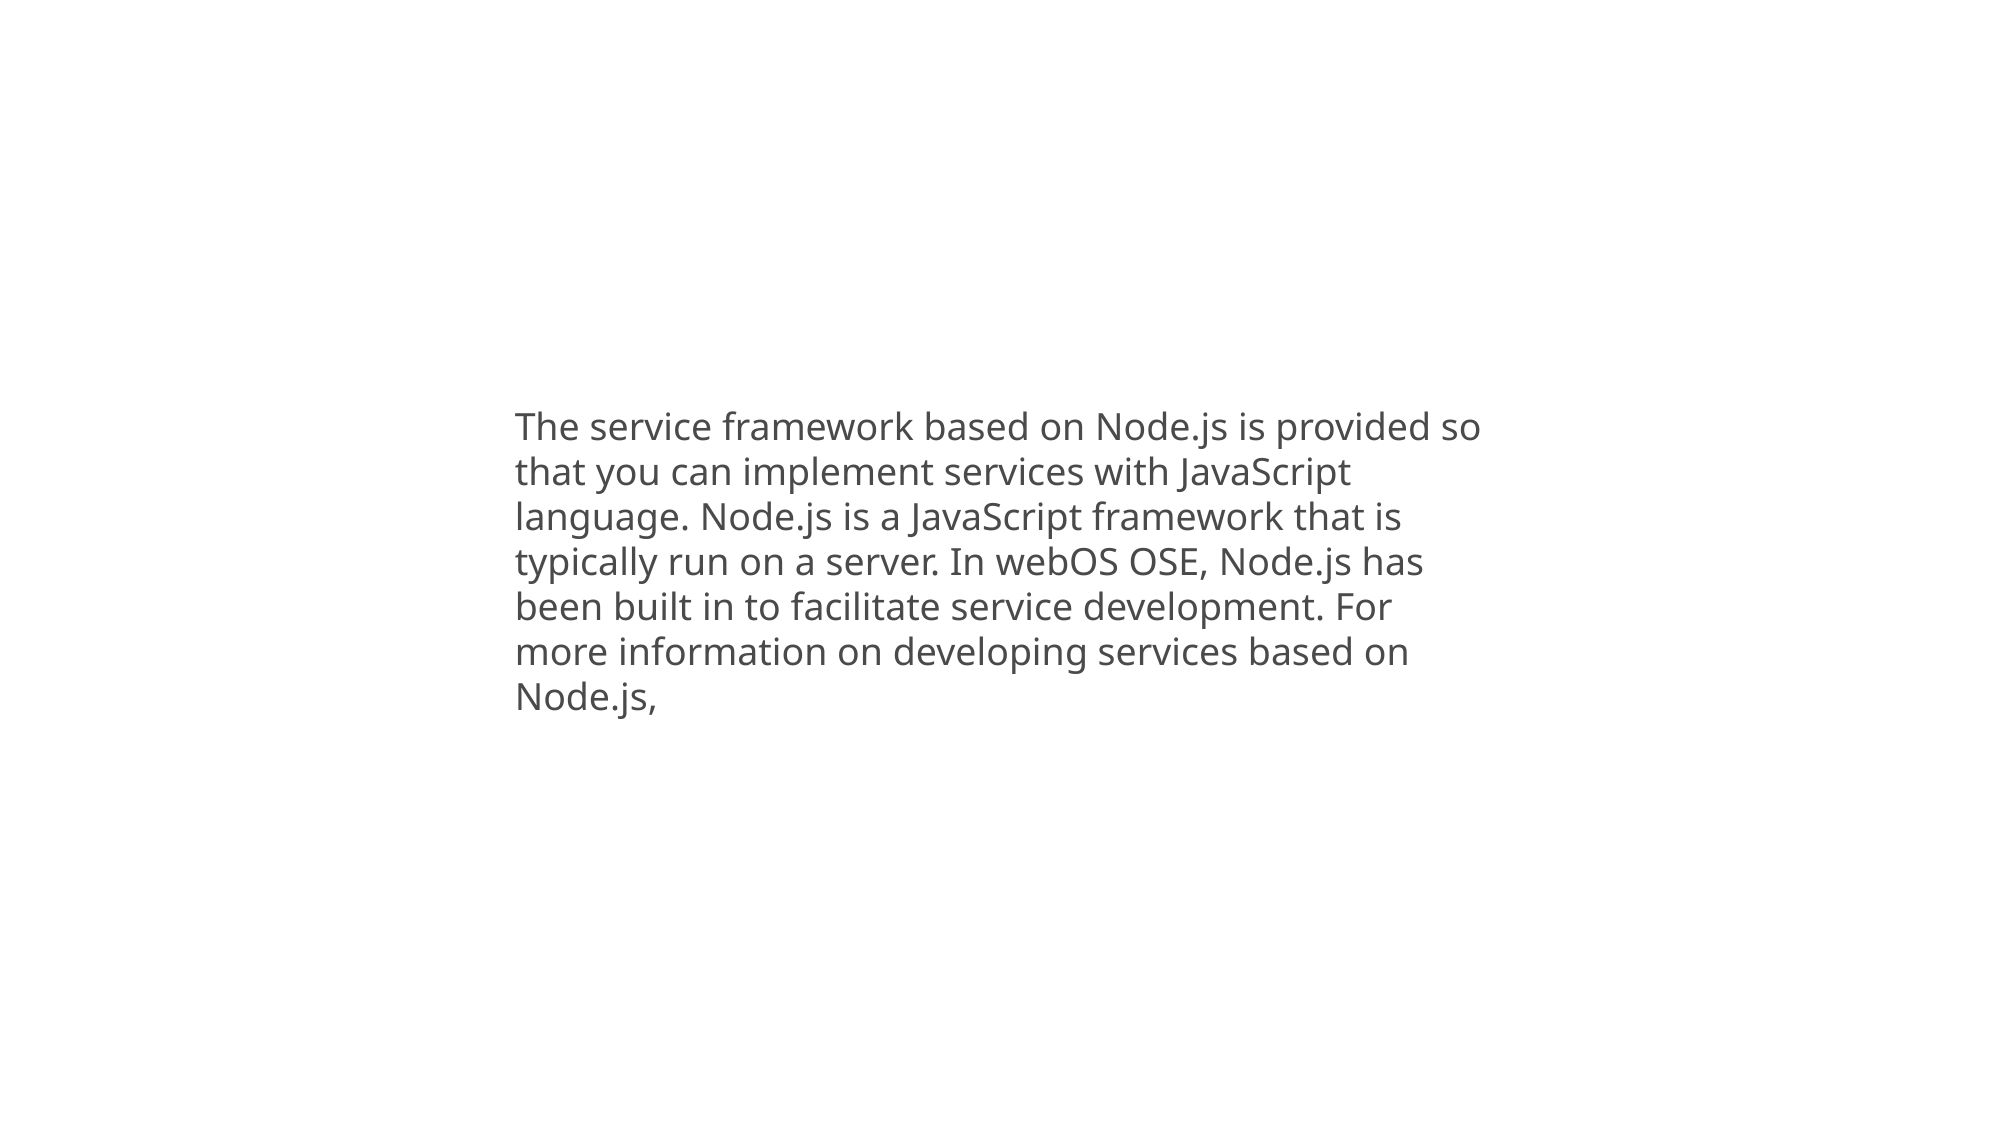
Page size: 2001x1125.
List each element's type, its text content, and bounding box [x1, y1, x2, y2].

text_box The service framework based on Node.js is provided so that you can implement services with JavaScript language. Node.js is a JavaScript framework that is typically run on a server. In webOS OSE, Node.js has been built in to facilitate service development. For more information on developing services based on Node.js, [500, 395, 1501, 726]
